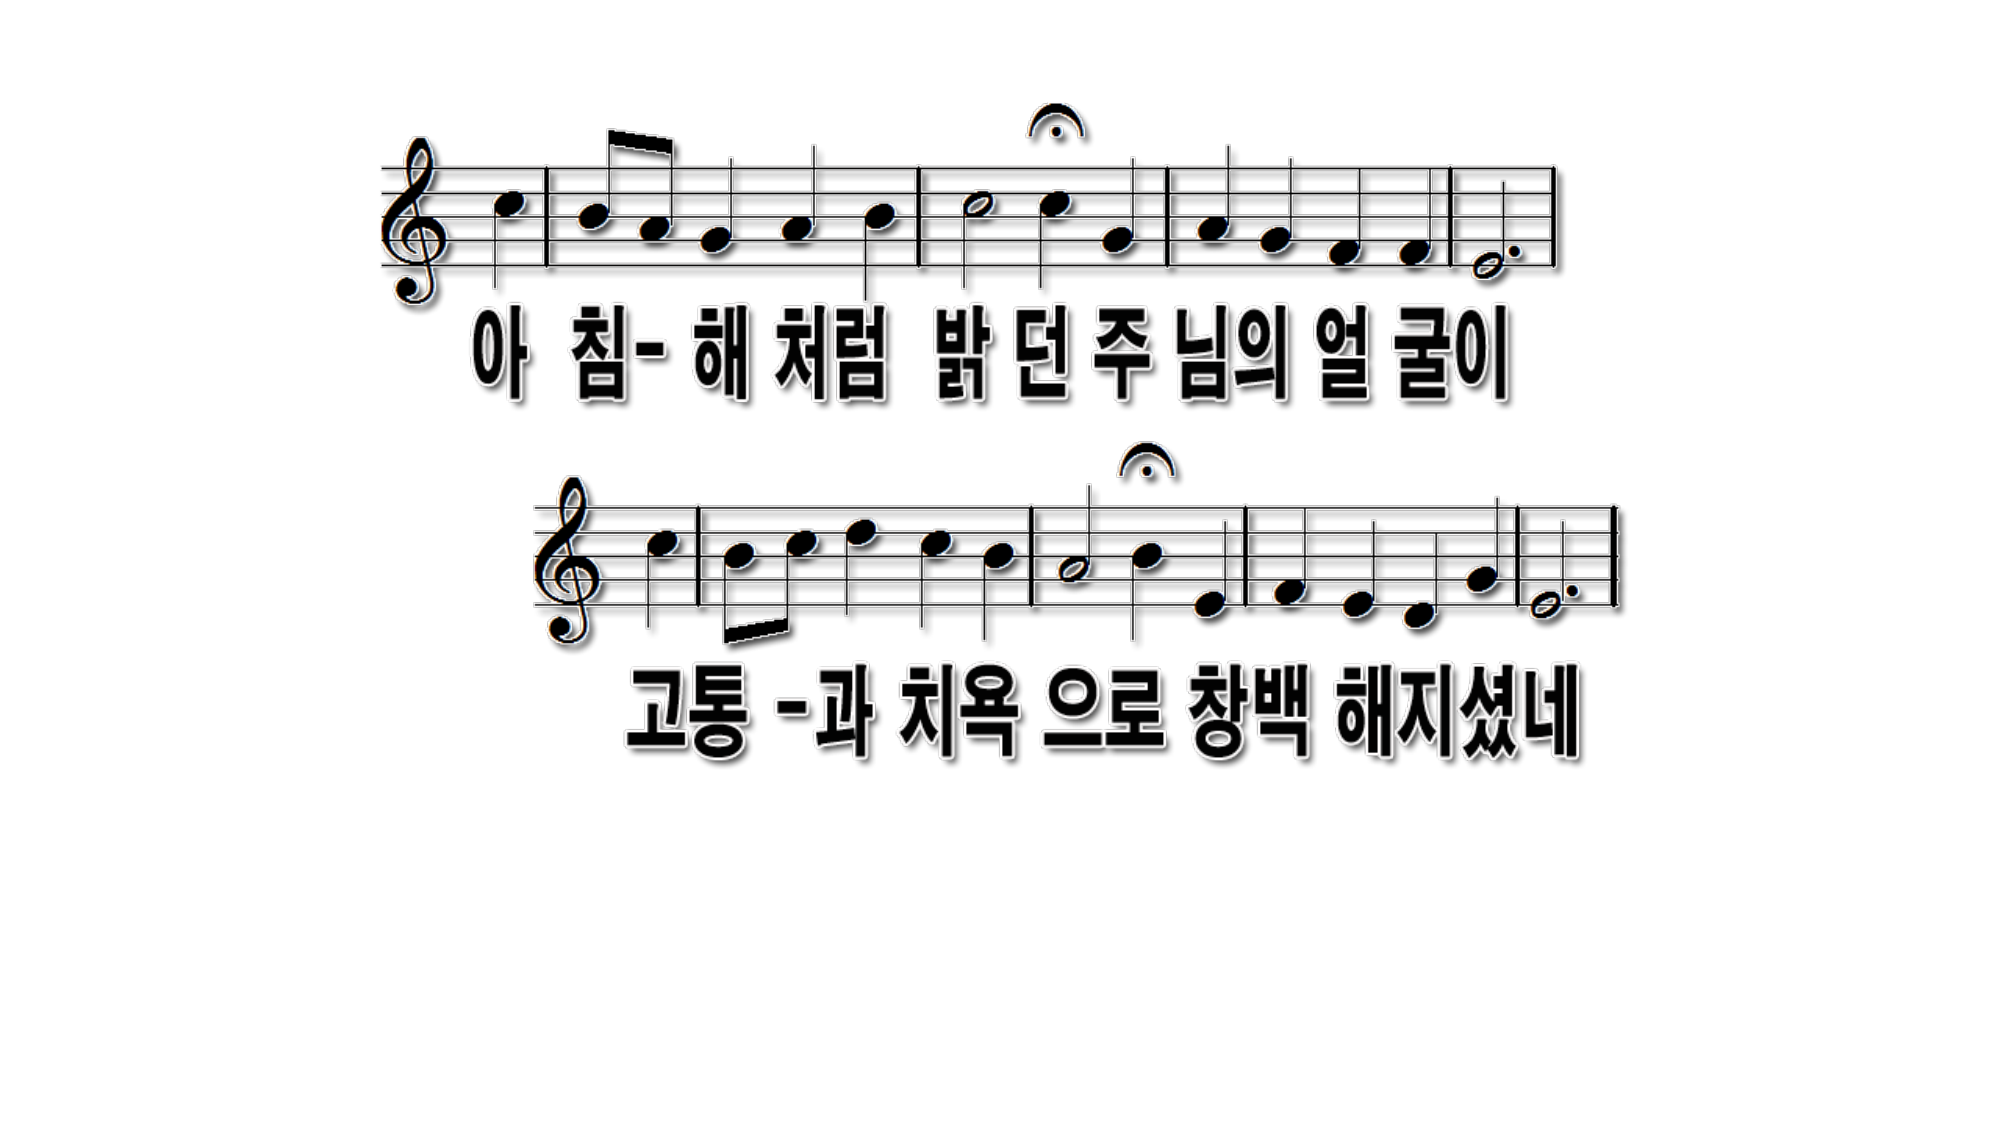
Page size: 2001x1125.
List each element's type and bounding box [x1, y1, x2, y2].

picture [249, 0, 1750, 815]
